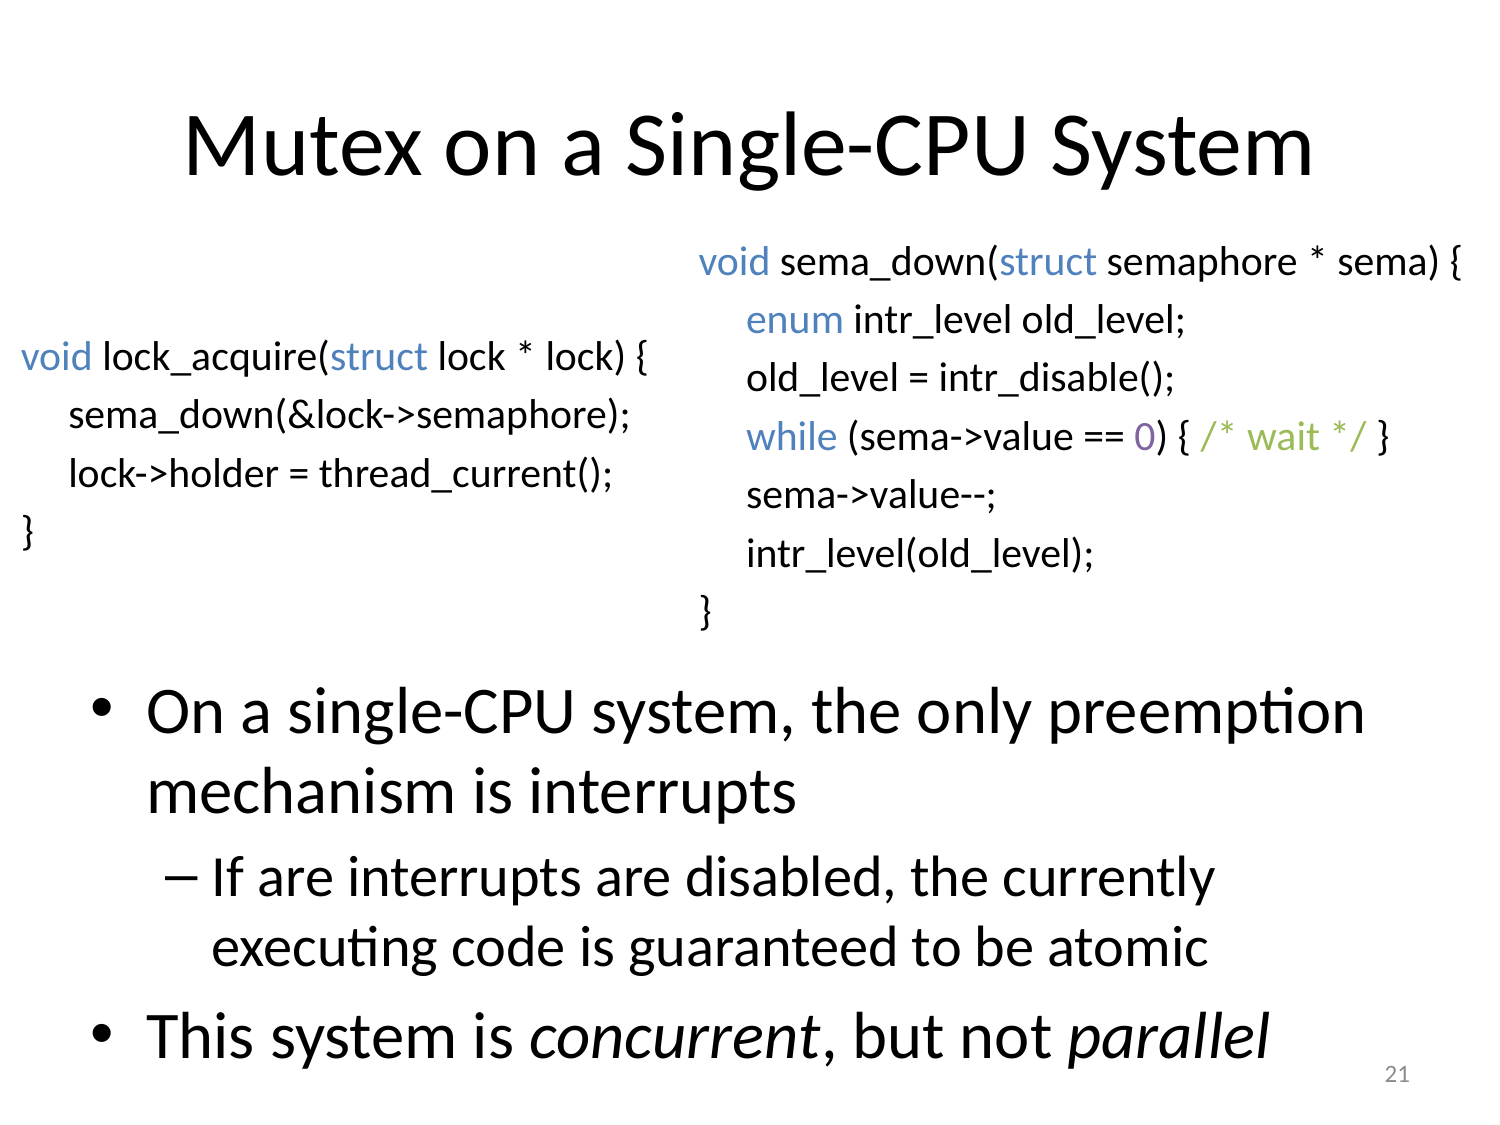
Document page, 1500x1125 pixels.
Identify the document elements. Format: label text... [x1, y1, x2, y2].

slide_number 21 [1074, 1042, 1425, 1103]
text_box void sema_down(struct semaphore * sema) { enum intr_level old_level; old_level = intr_disable(); while (sema->value == 0) { /* wait */ } sema->value--; intr_level(old_level); } [683, 225, 1500, 670]
title Mutex on a Single-CPU System [75, 45, 1425, 233]
text_box void lock_acquire(struct lock * lock) { sema_down(&lock->semaphore); lock->holder = thread_current(); } [5, 321, 681, 670]
list On a single-CPU system, the only preemption mechanism is interrupts If are interrupts are disabled, the currently executing code is guaranteed to be atomic This system is concurrent, but not parallel [75, 659, 1425, 1104]
